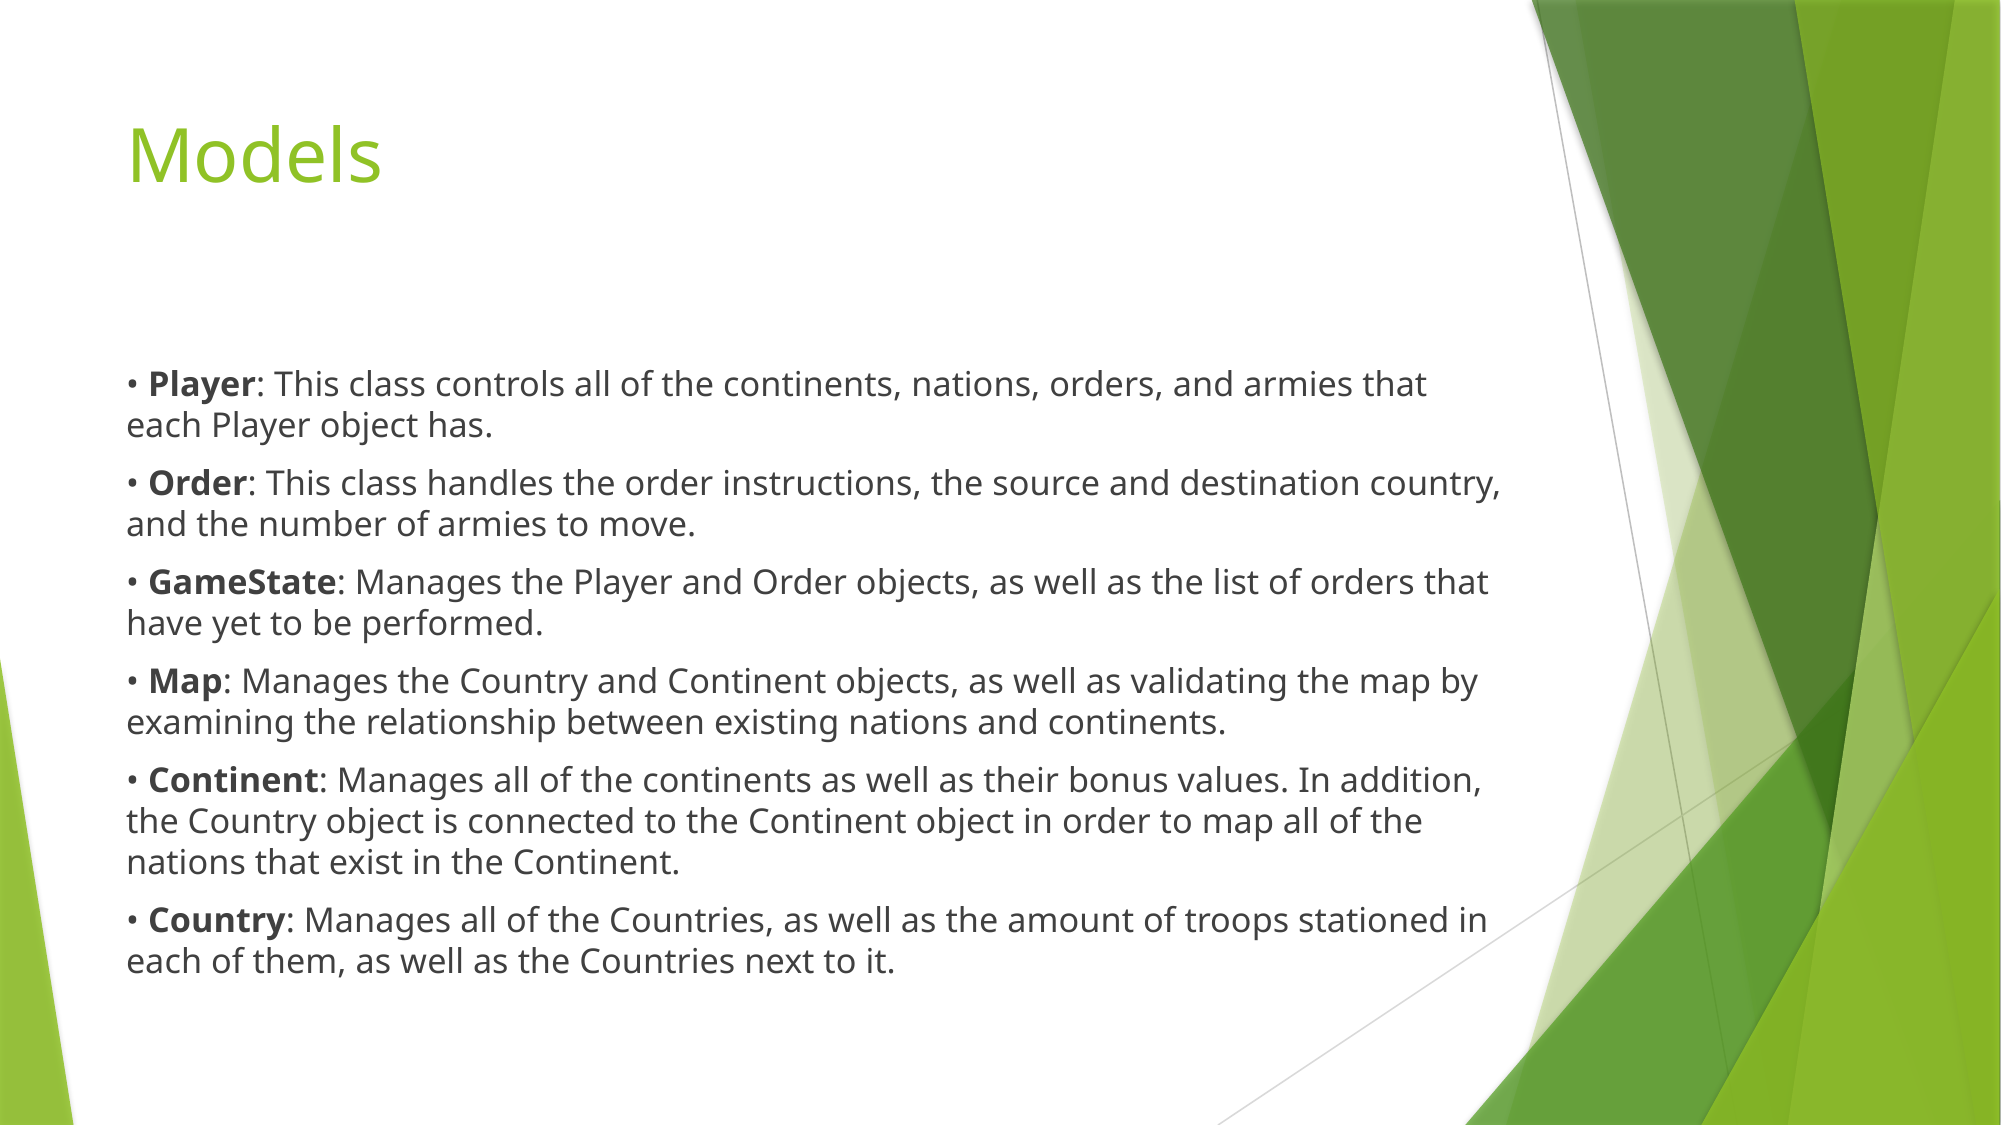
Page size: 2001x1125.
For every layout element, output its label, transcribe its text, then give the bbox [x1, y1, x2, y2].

title Models [111, 99, 1522, 317]
list • Player: This class controls all of the continents, nations, orders, and armies that each Player object has. • Order: This class handles the order instructions, the source and destination country, and the number of armies to move. • GameState: Manages the Player and Order objects, as well as the list of orders that have yet to be performed. • Map: Manages the Country and Continent objects, as well as validating the map by examining the relationship between existing nations and continents. • Continent: Manages all of the continents as well as their bonus values. In addition, the Country object is connected to the Continent object in order to map all of the nations that exist in the Continent. • Country: Manages all of the Countries, as well as the amount of troops stationed in each of them, as well as the Countries next to it. [111, 354, 1522, 992]
